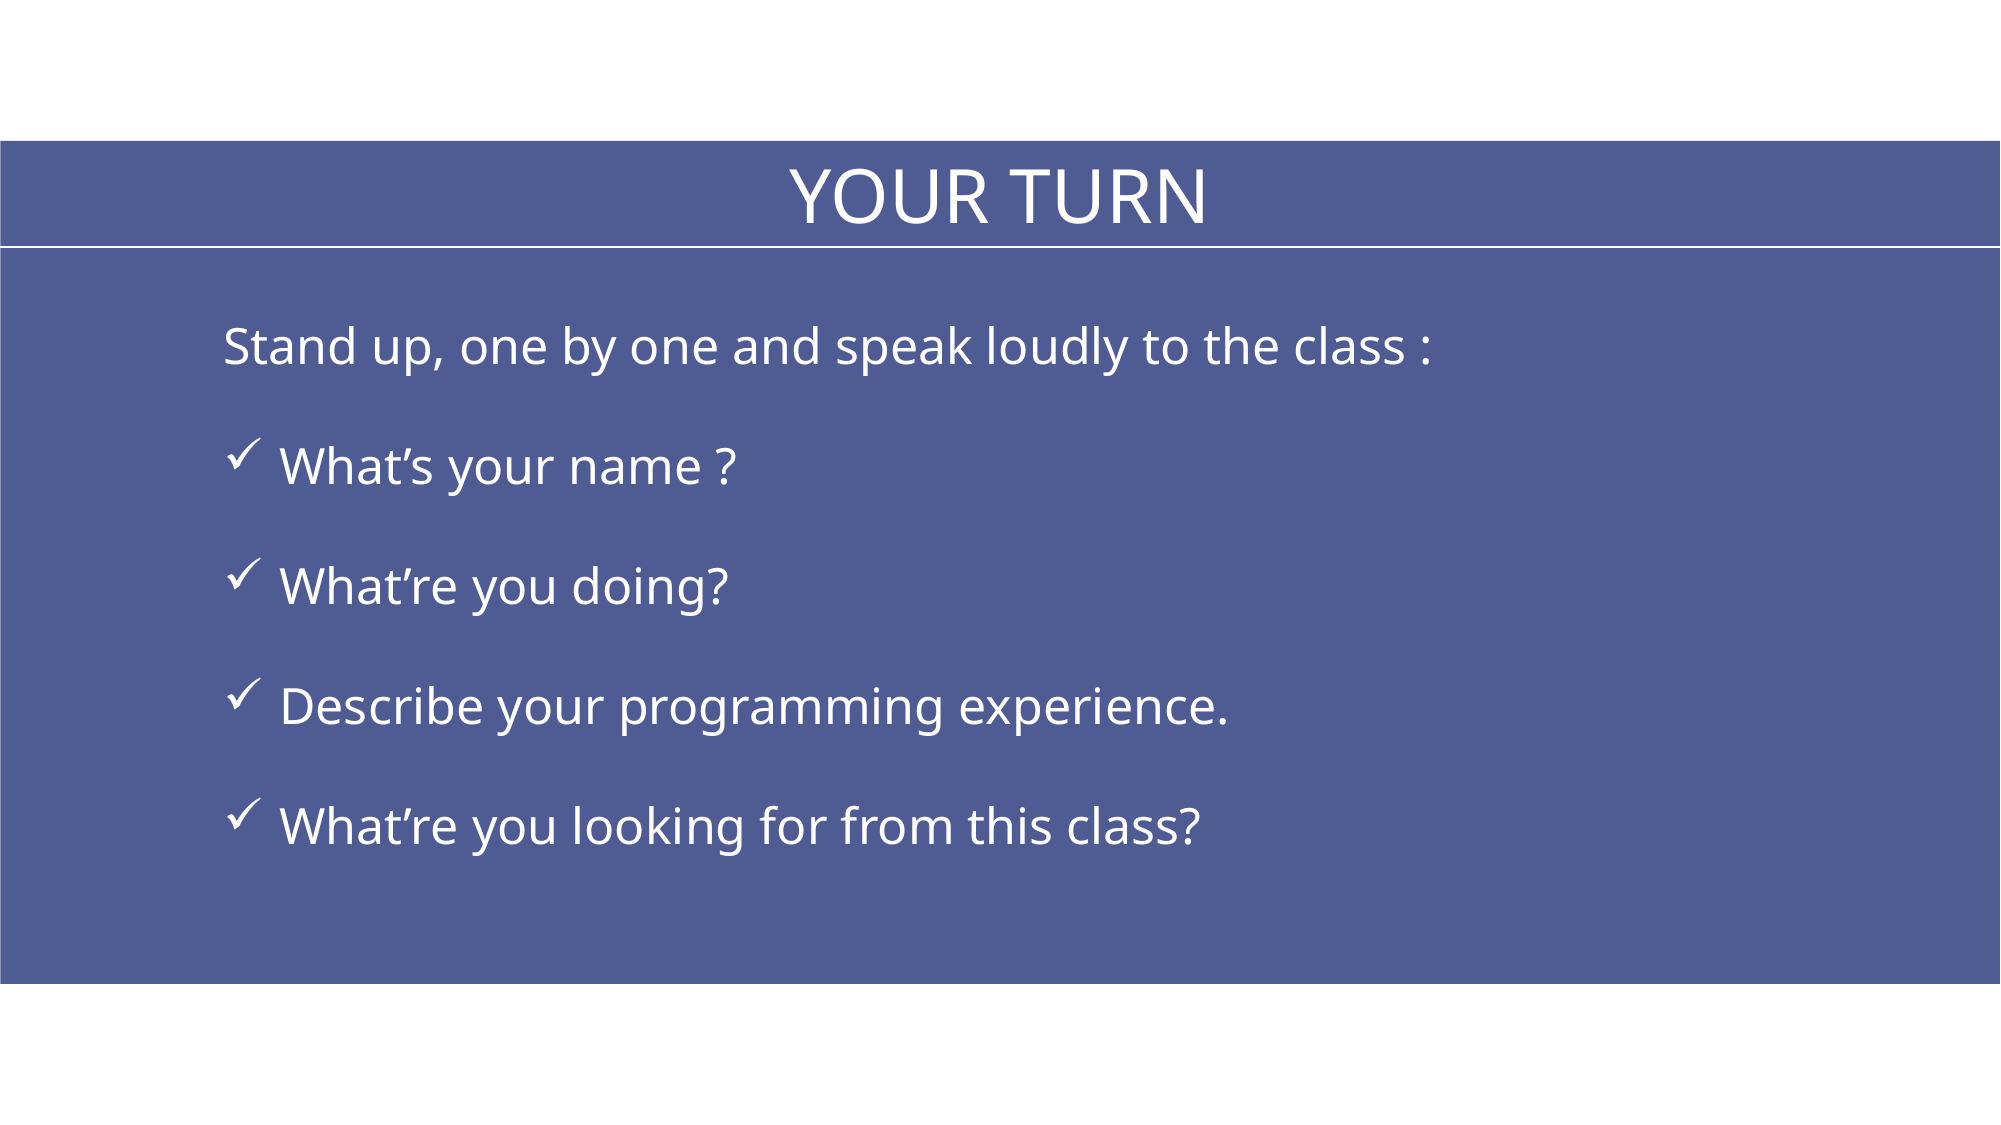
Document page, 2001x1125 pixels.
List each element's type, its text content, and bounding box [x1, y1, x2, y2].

text_box [0, 140, 774, 246]
text_box [1226, 140, 2000, 246]
text_box [0, 248, 2000, 985]
text_box Stand up, one by one and speak loudly to the class : What’s your name ? What’re you doing? Describe your programming experience. What’re you looking for from this class? [208, 248, 1792, 862]
text_box YOUR TURN [774, 140, 1226, 246]
